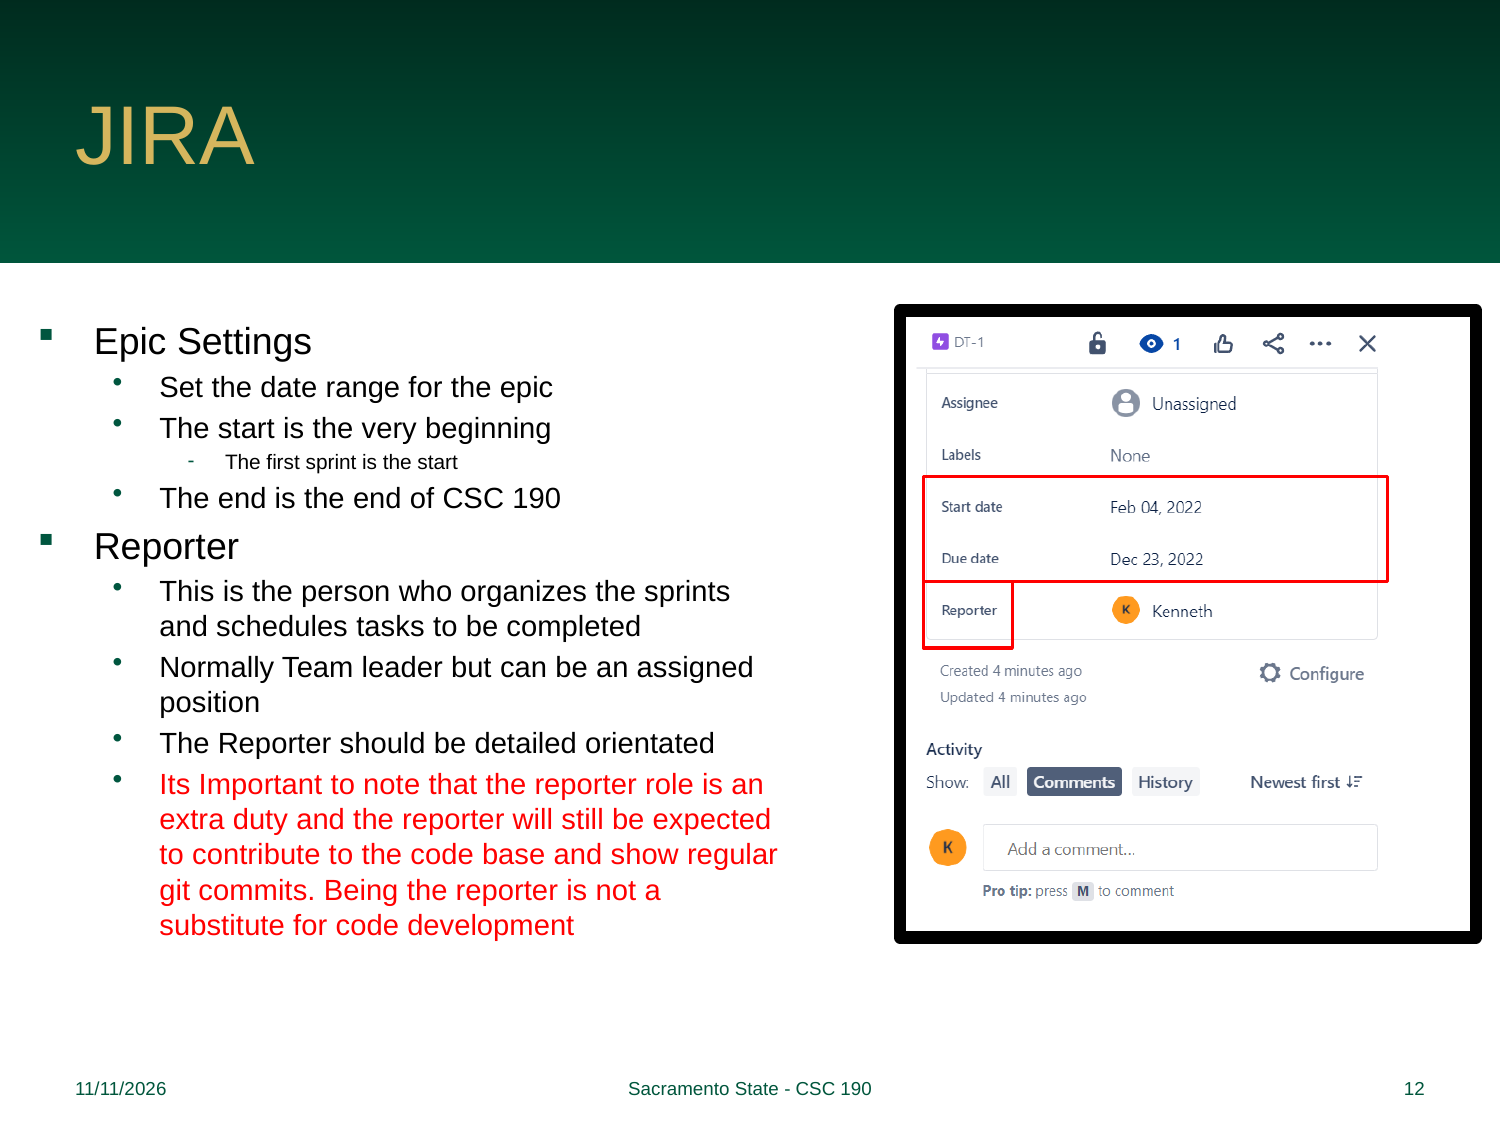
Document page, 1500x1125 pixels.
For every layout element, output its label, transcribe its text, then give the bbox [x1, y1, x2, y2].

picture [899, 310, 1401, 915]
slide_number 12 [1125, 1050, 1425, 1125]
footer Sacramento State - CSC 190 [393, 1050, 1107, 1125]
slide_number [75, 1050, 375, 1125]
text_box [898, 308, 1478, 939]
title JIRA [75, 18, 1425, 244]
list Epic Settings Set the date range for the epic The start is the very beginning The first sprint is the start The end is the end of CSC 190 Reporter This is the person who organizes the sprints and schedules tasks to be completed Normally Team leader but can be an assigned position The Reporter should be detailed orientated Its Important to note that the reporter role is an extra duty and the reporter will still be expected to contribute to the code base and show regular git commits. Being the reporter is not a substitute for code development [37, 292, 788, 1019]
